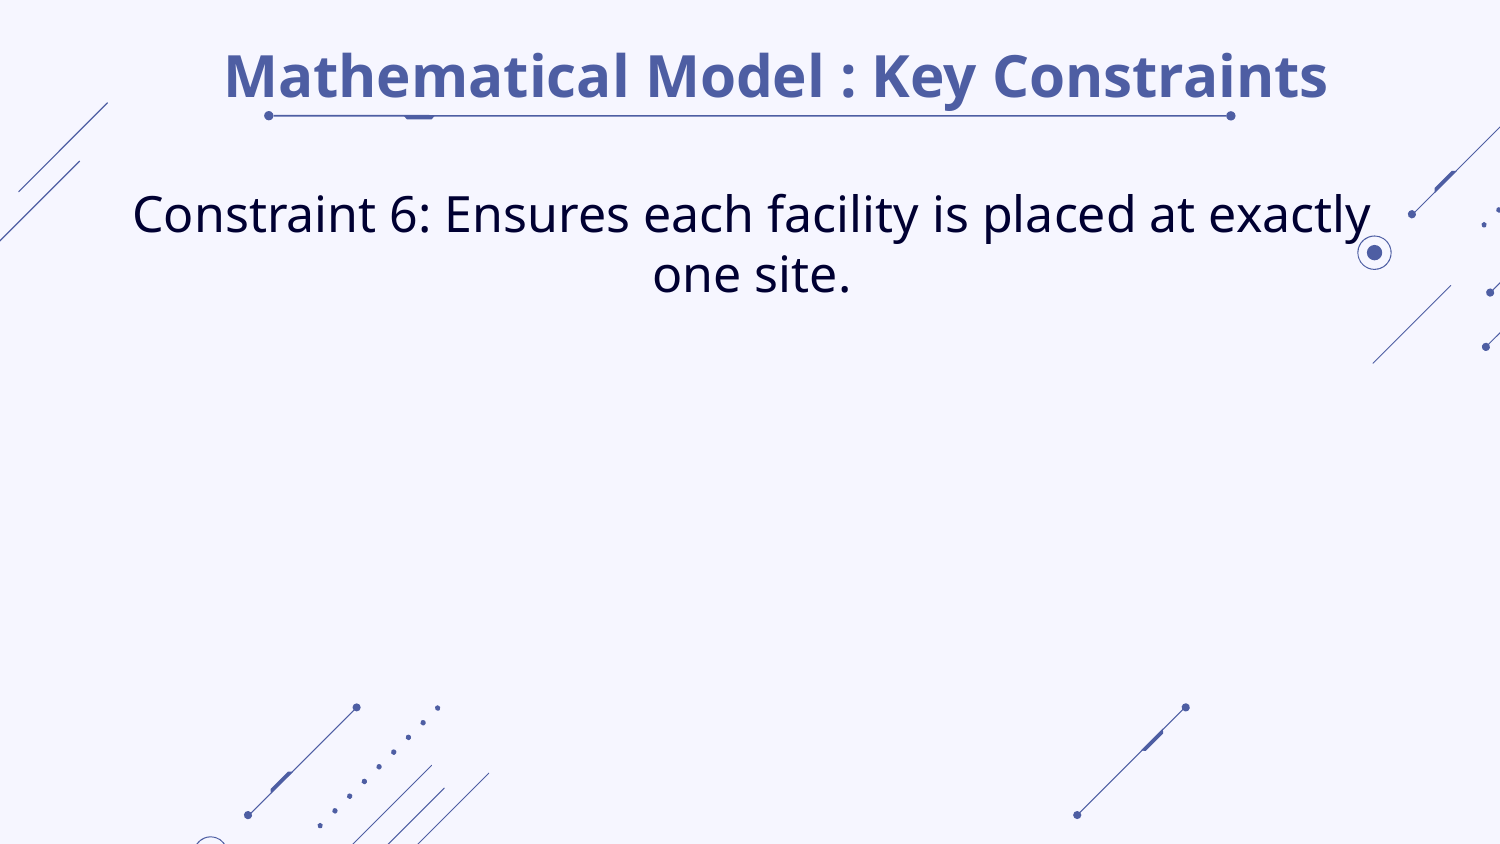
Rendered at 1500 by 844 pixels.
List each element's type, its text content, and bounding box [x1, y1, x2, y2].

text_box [1072, 703, 1191, 820]
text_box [264, 99, 1236, 132]
title Mathematical Model : Key Constraints [103, 38, 1449, 133]
